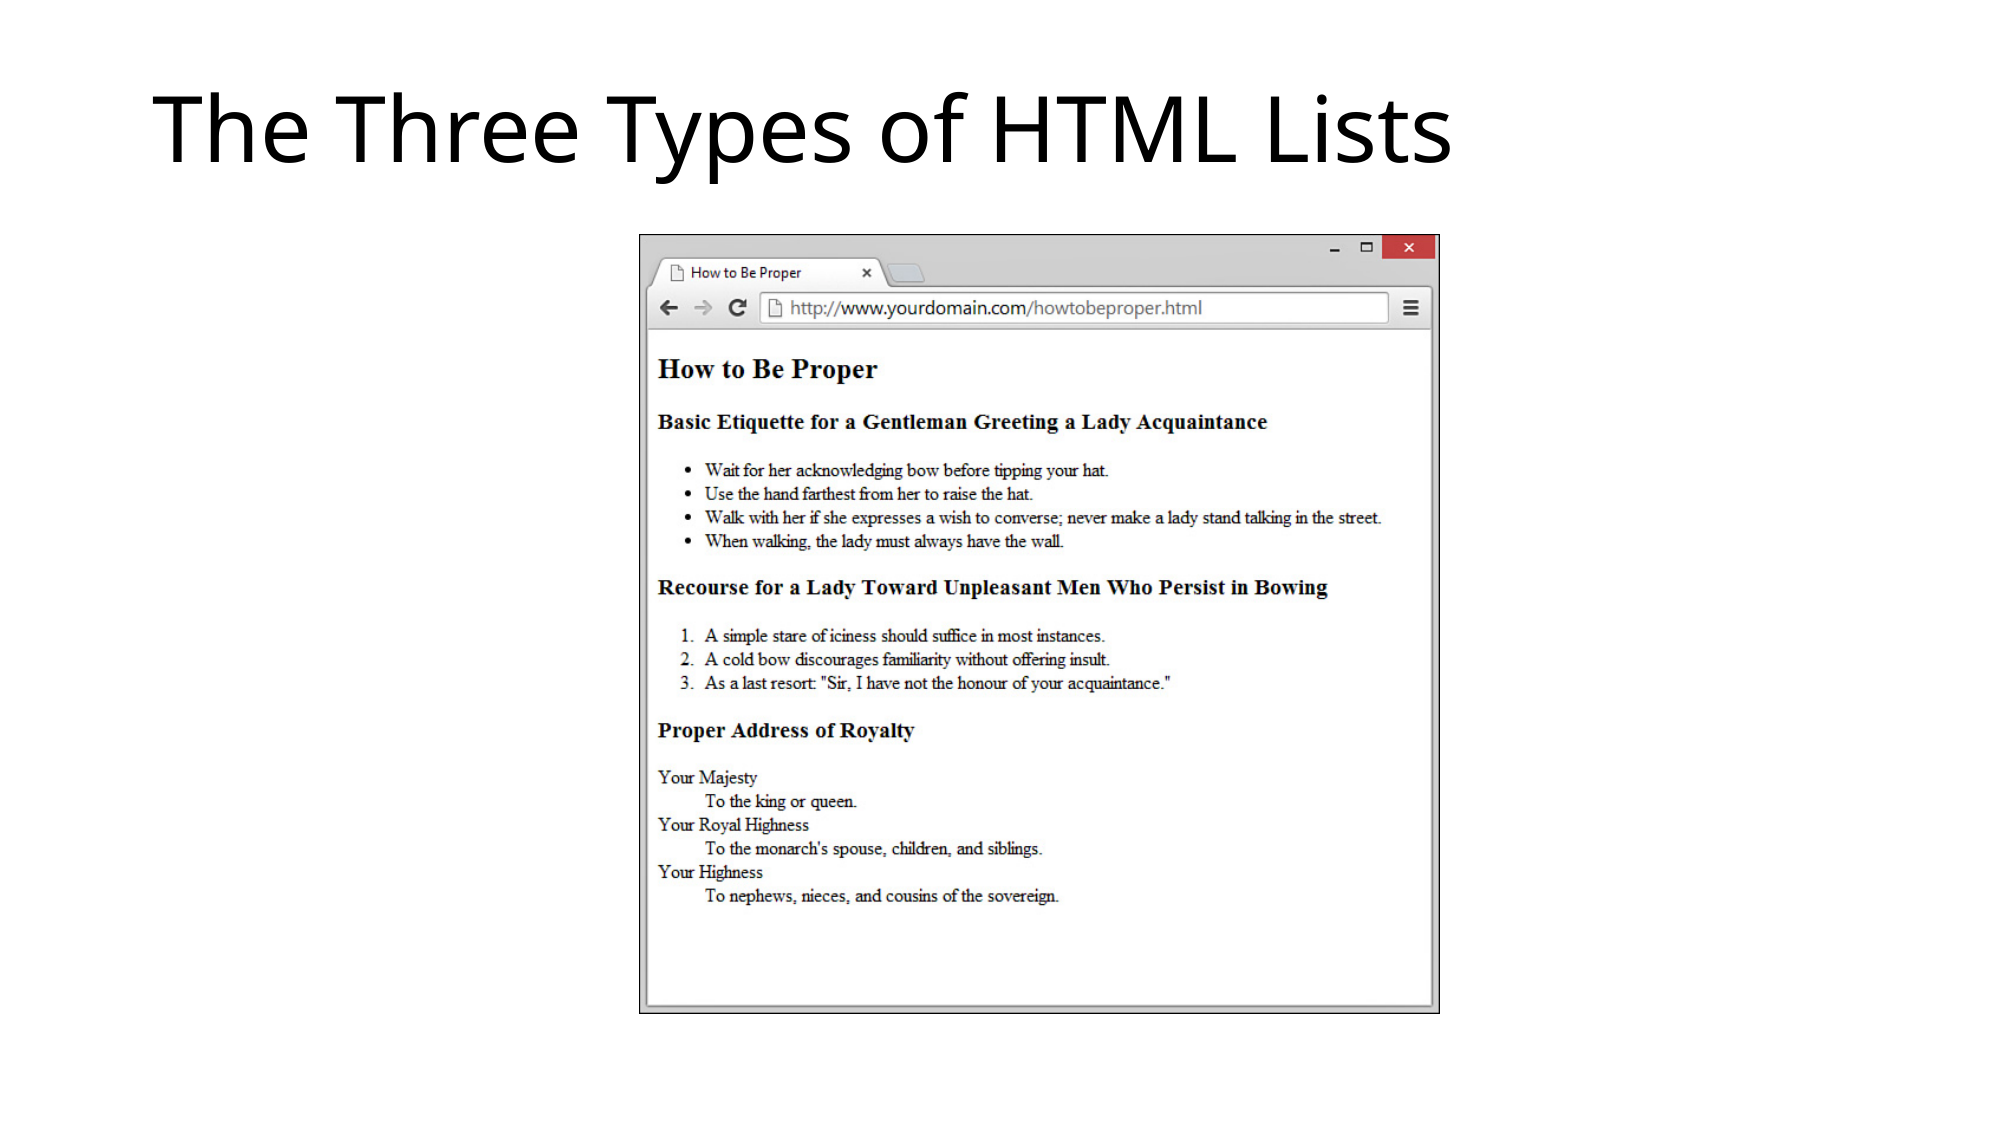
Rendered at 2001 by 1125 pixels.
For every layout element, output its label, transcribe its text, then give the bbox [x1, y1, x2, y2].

title The Three Types of HTML Lists [137, 59, 1942, 207]
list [639, 234, 1440, 1014]
